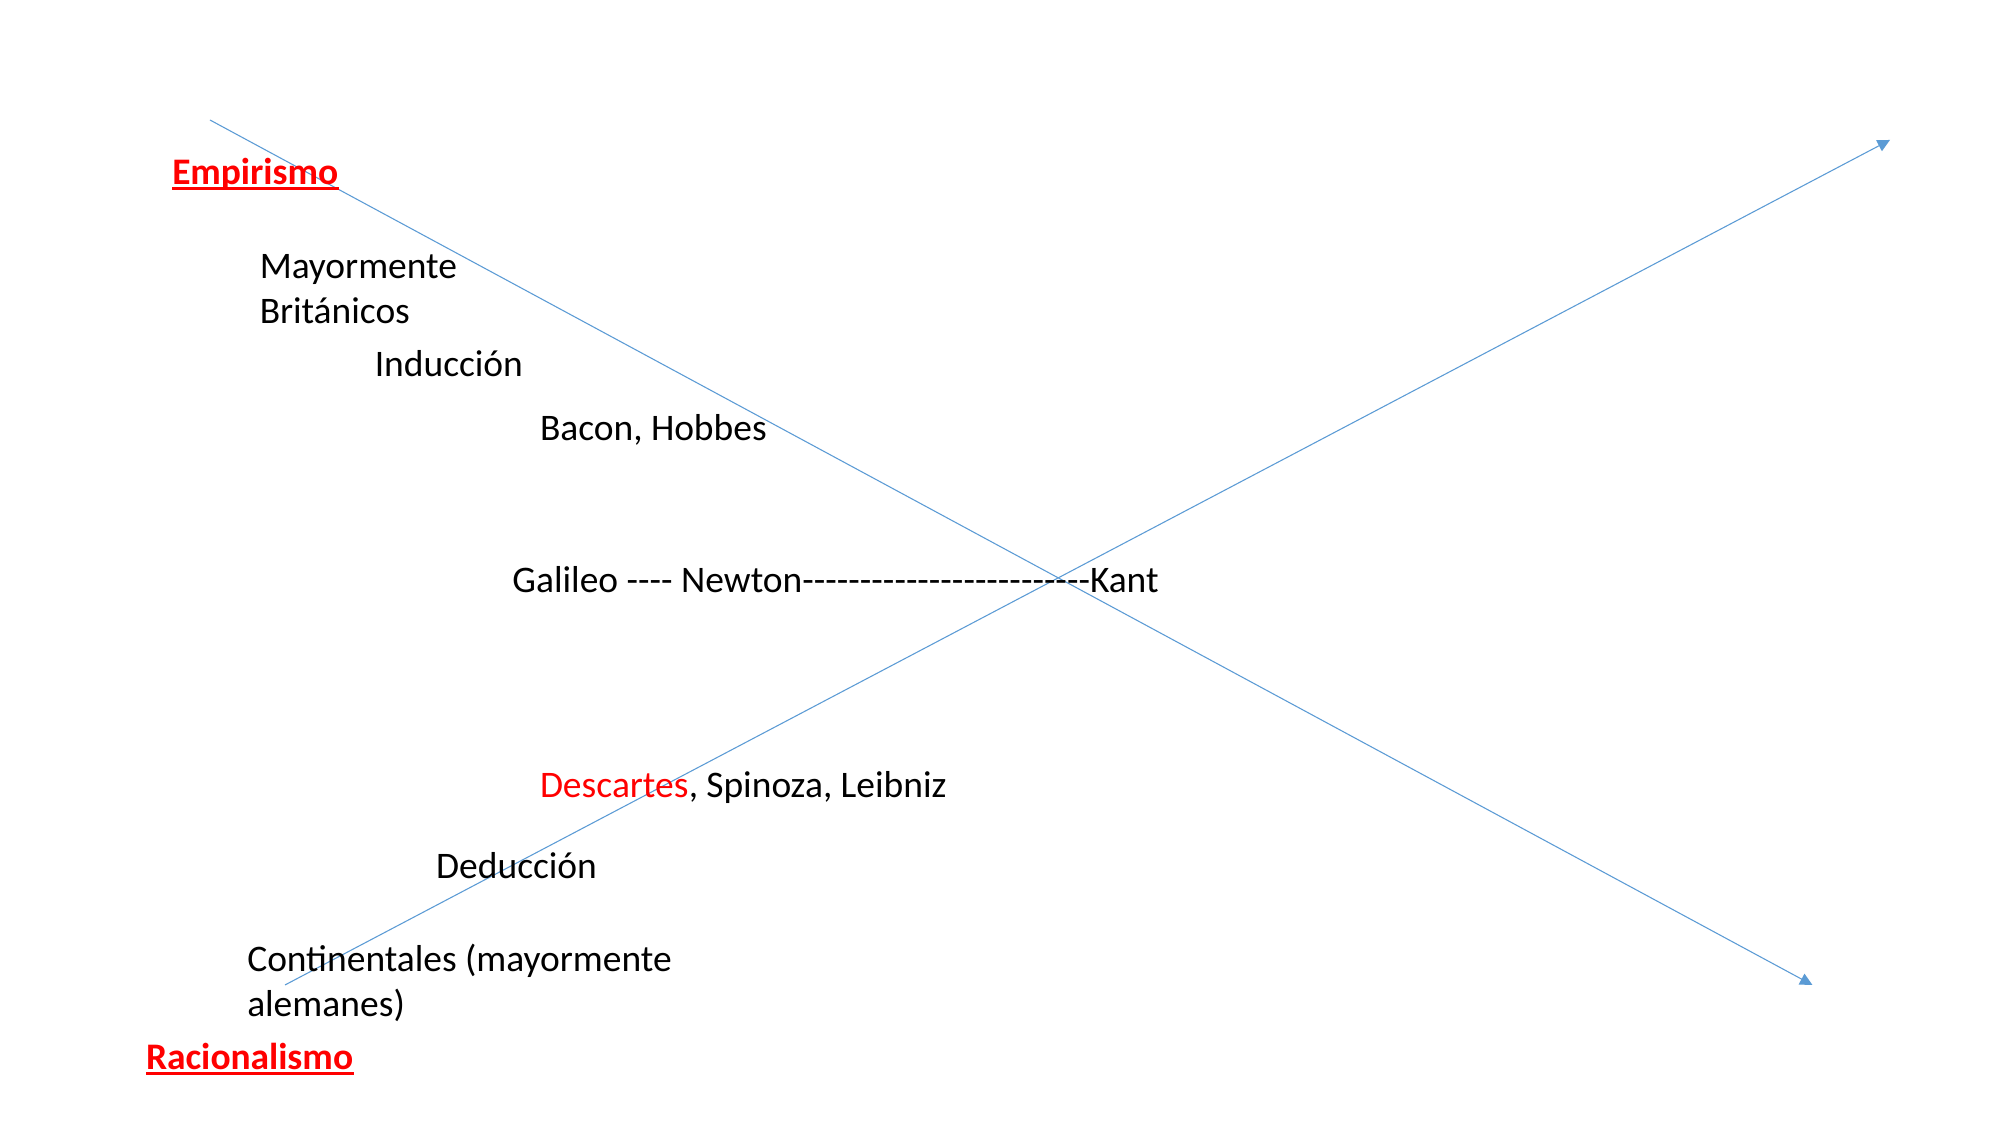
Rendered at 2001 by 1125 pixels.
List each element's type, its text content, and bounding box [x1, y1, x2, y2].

text_box Empirismo [157, 139, 209, 200]
text_box Racionalismo [131, 1024, 419, 1085]
text_box Continentales (mayormente alemanes) [232, 985, 818, 1032]
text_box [209, 119, 1813, 985]
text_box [284, 139, 1890, 986]
